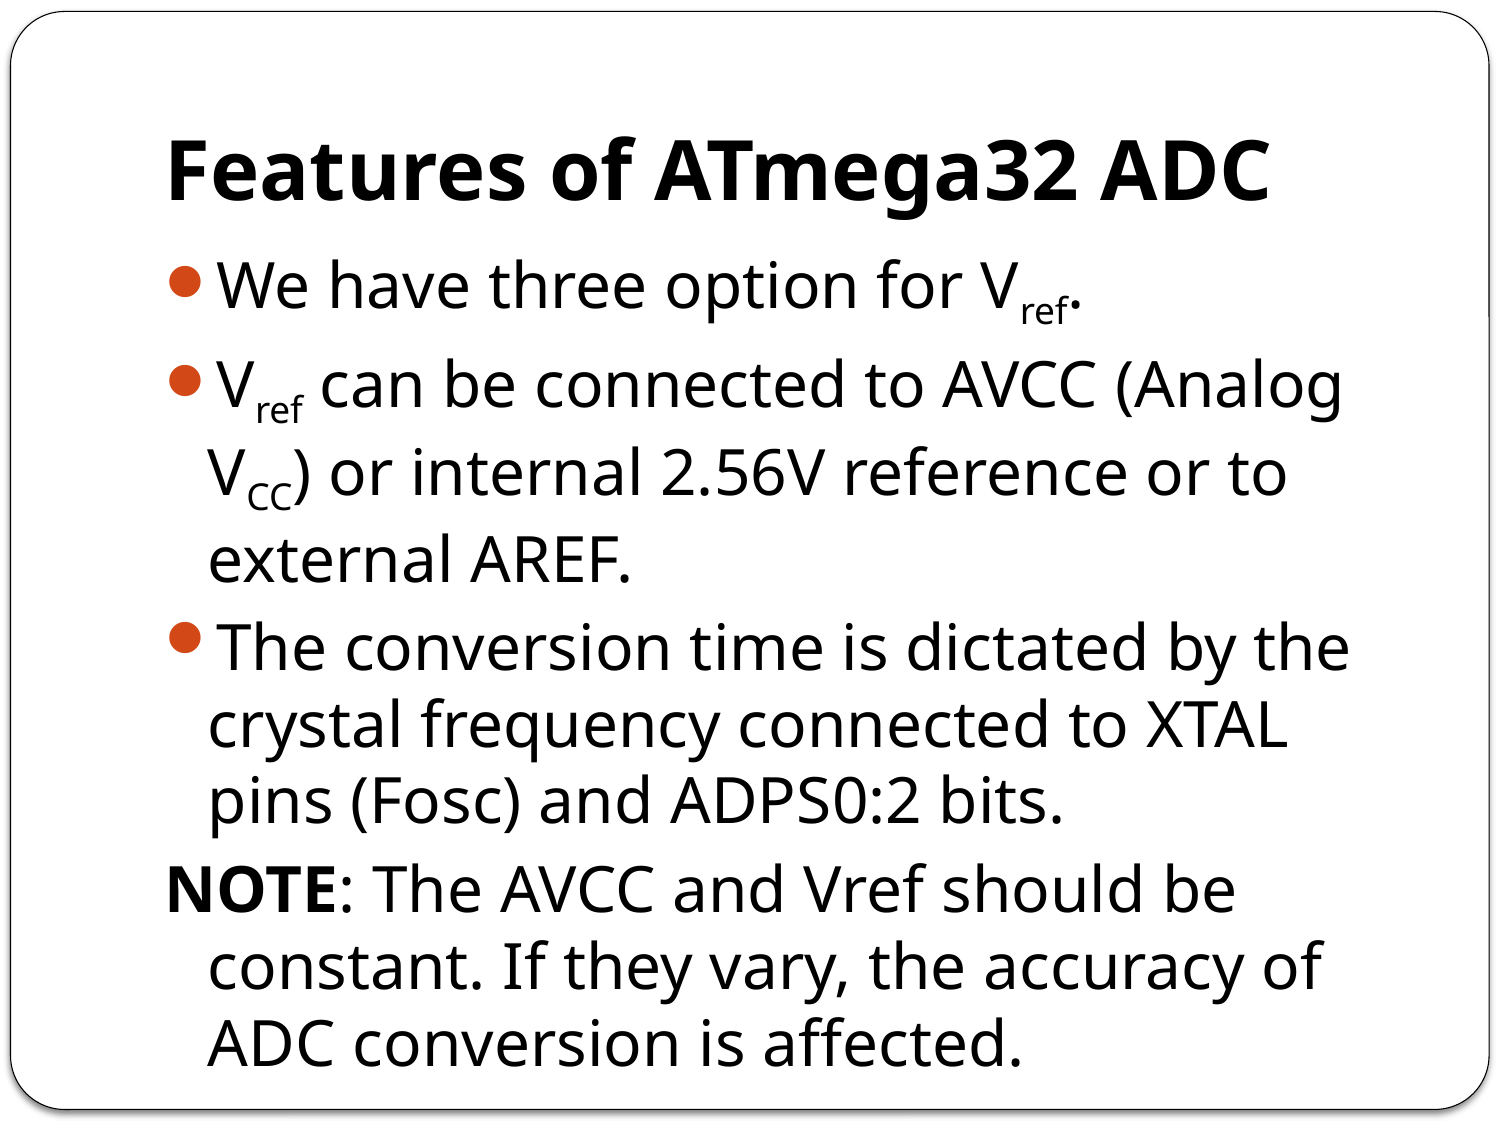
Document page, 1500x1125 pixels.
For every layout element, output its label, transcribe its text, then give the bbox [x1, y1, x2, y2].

title Features of ATmega32 ADC [150, 45, 1425, 233]
list We have three option for Vref. Vref can be connected to AVCC (Analog VCC) or internal 2.56V reference or to external AREF. The conversion time is dictated by the crystal frequency connected to XTAL pins (Fosc) and ADPS0:2 bits. NOTE: The AVCC and Vref should be constant. If they vary, the accuracy of ADC conversion is affected. [150, 237, 1425, 1088]
